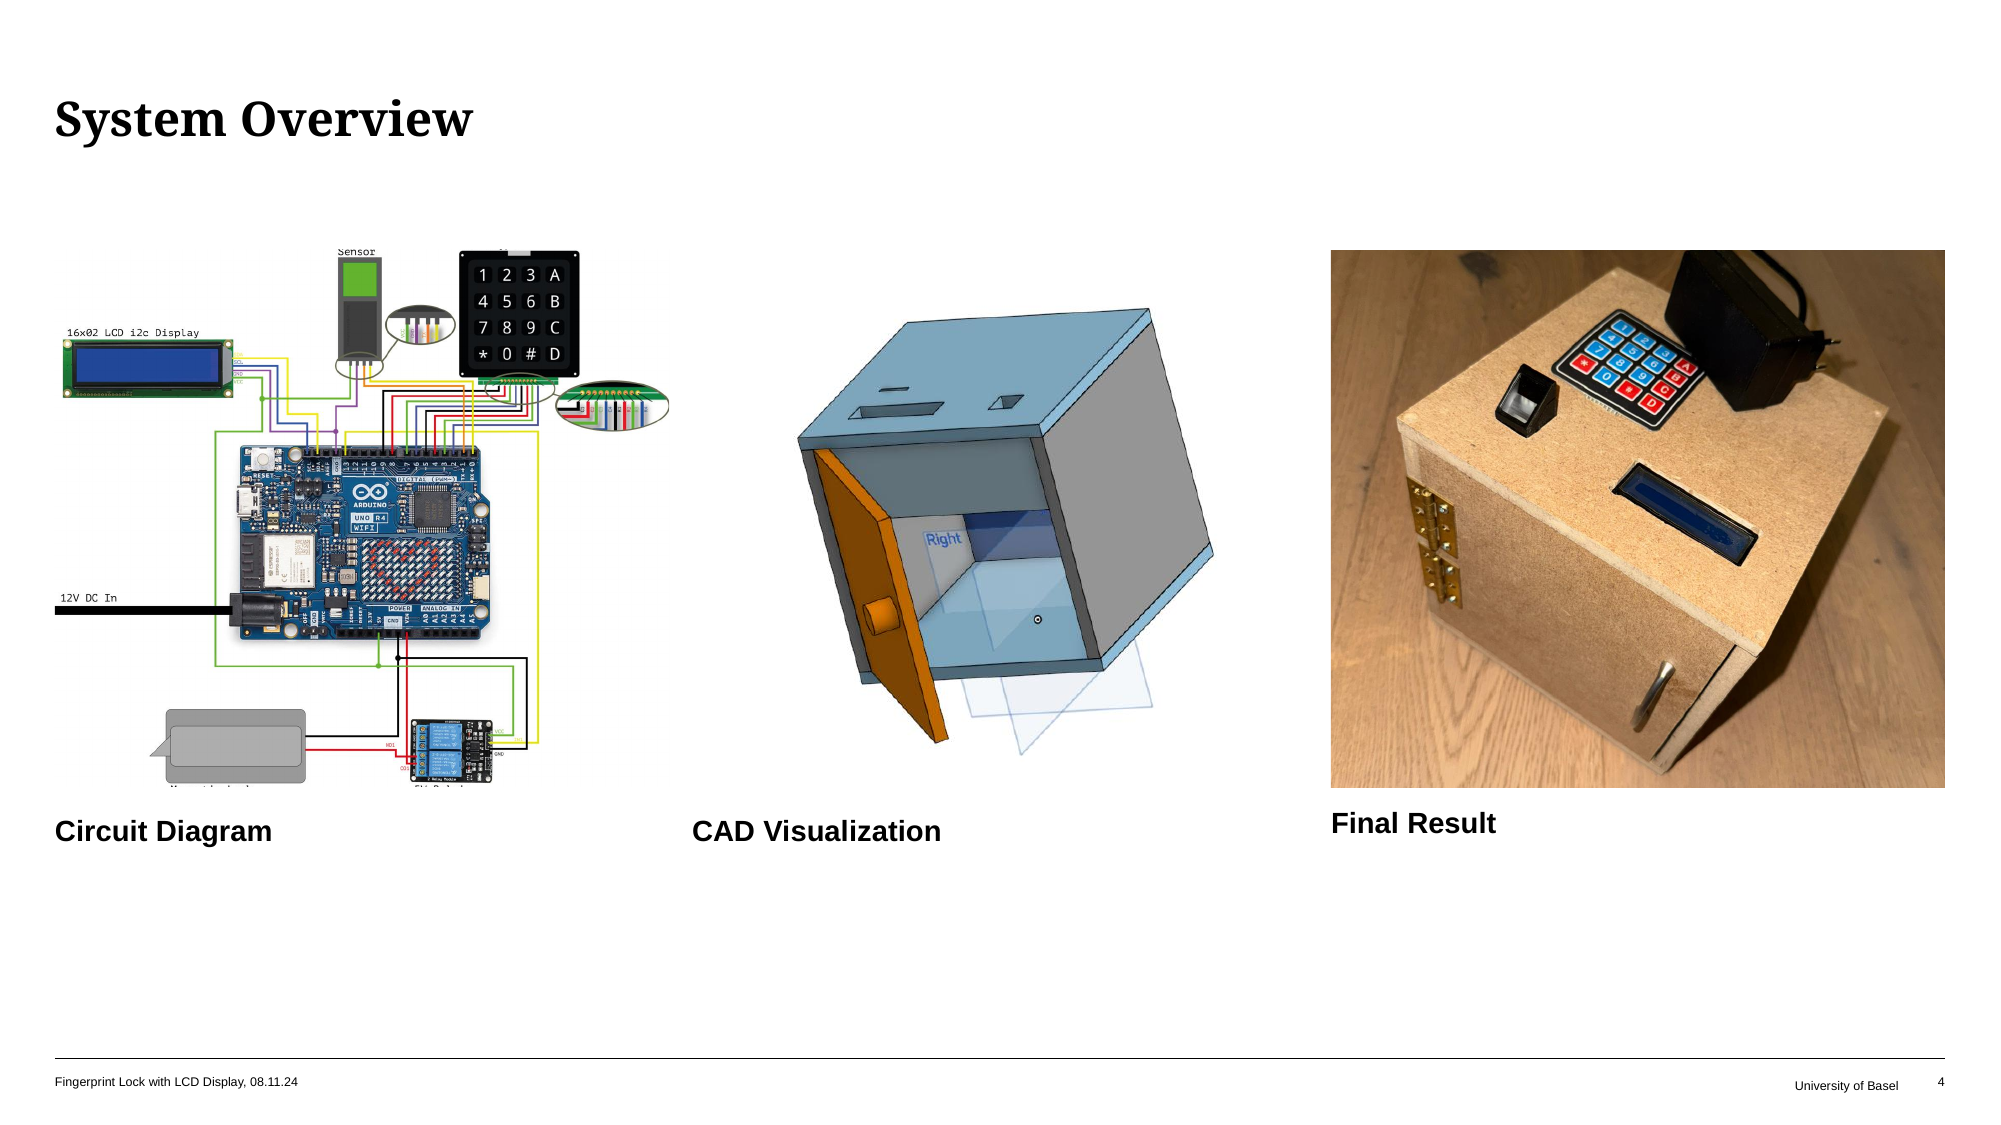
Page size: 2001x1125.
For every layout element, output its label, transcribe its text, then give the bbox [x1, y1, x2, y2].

title System Overview [55, 66, 1945, 191]
footer University of Basel [1496, 1070, 1914, 1100]
slide_number ‹#› [1914, 1070, 1945, 1100]
list Final Result [1331, 804, 1946, 995]
picture [54, 249, 670, 788]
picture [692, 249, 1308, 788]
list CAD Visualization [692, 804, 1307, 994]
list Circuit Diagram [54, 804, 670, 994]
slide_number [54, 1070, 528, 1100]
picture [1330, 249, 1946, 788]
